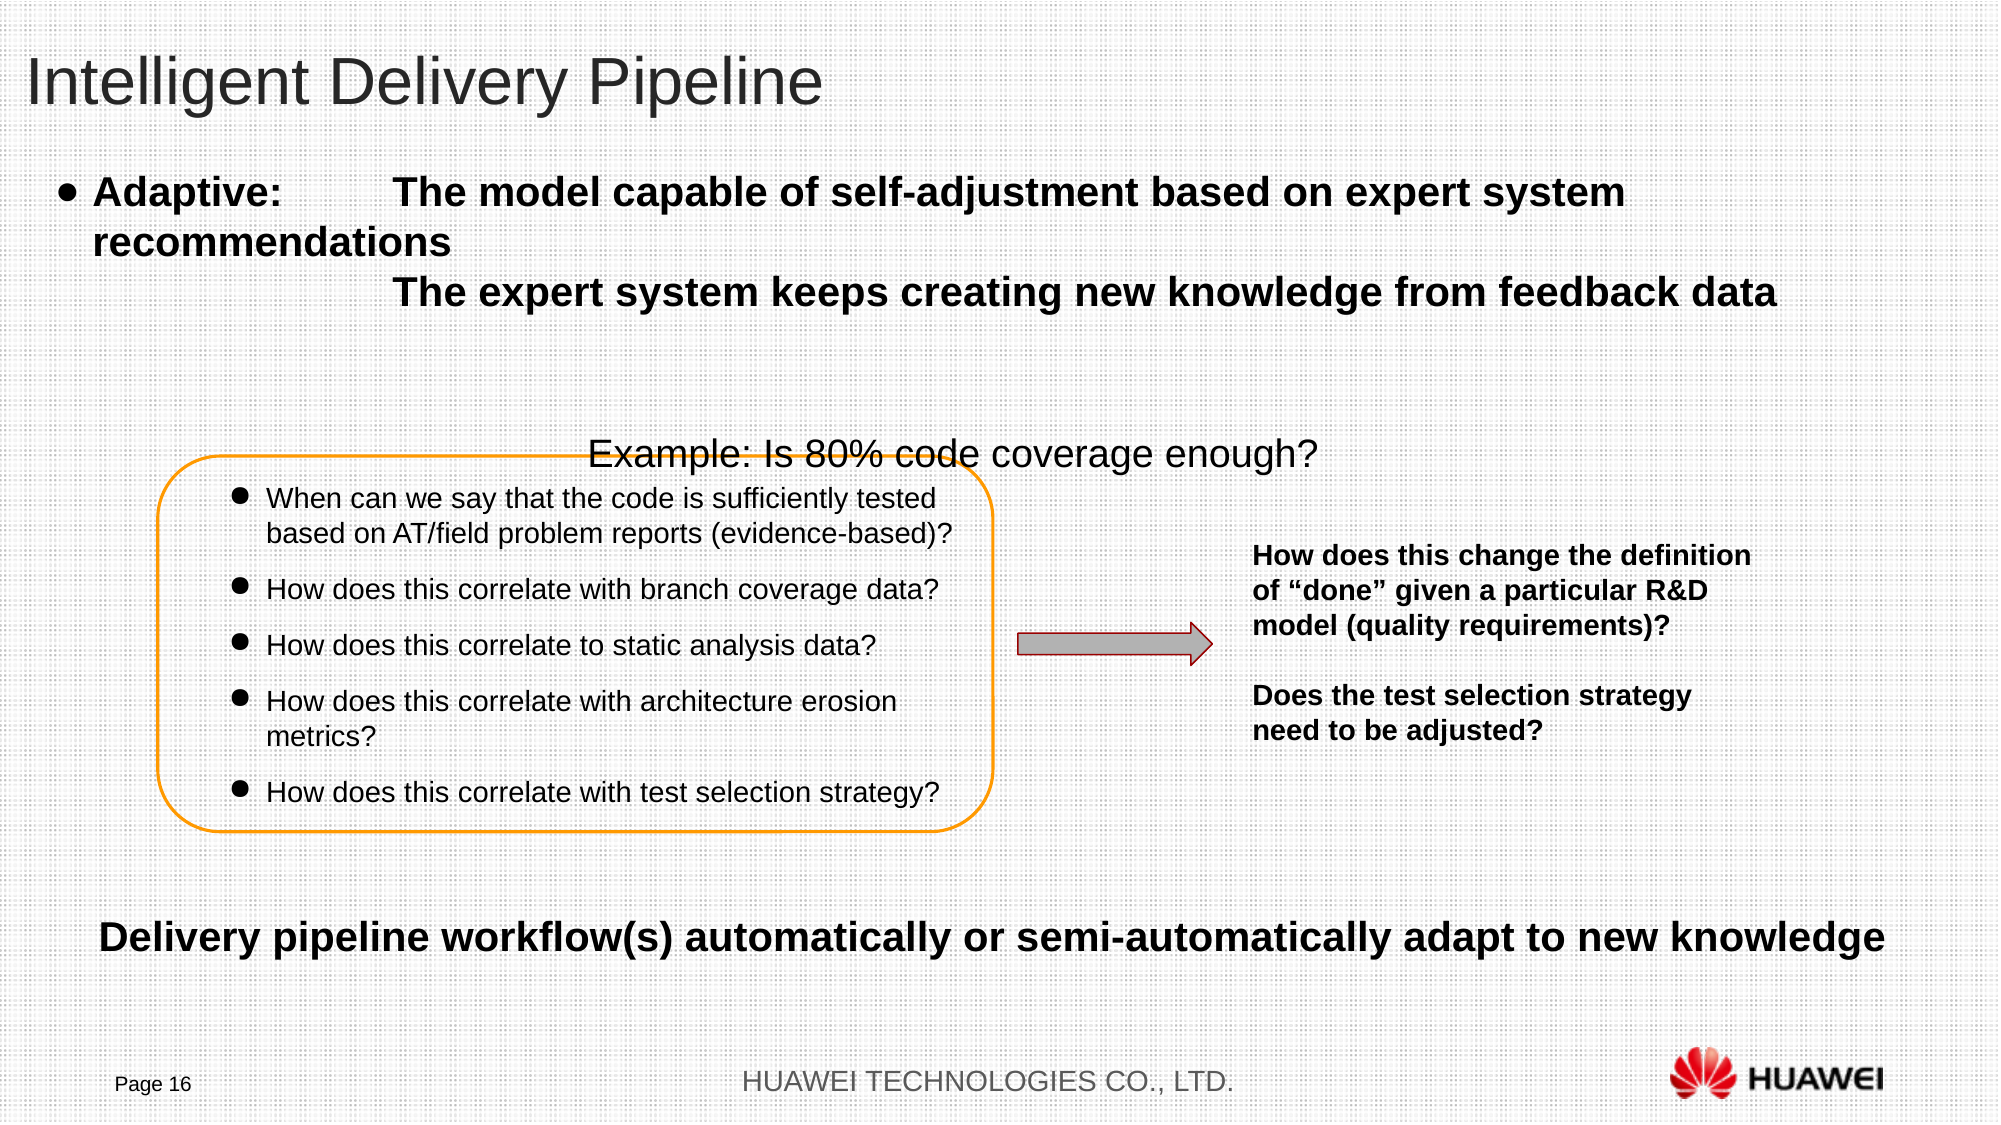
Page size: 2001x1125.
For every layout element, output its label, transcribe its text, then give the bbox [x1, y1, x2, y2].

list Adaptive: The model capable of self-adjustment based on expert system recommendations The expert system keeps creating new knowledge from feedback data Example: Is 80% code coverage enough? [0, 156, 2001, 453]
picture [0, 453, 2001, 1125]
text_box Delivery pipeline workflow(s) automatically or semi-automatically adapt to new knowledge [14, 894, 1971, 976]
text_box When can we say that the code is sufficiently tested based on AT/field problem reports (evidence-based)? How does this correlate with branch coverage data? How does this correlate to static analysis data? How does this correlate with architecture erosion metrics? How does this correlate with test selection strategy? [157, 456, 993, 832]
text_box How does this change the definition of “done” given a particular R&D model (quality requirements)? Does the test selection strategy need to be adjusted? [1237, 521, 1771, 767]
text_box Intelligent Delivery Pipeline [25, 37, 1960, 119]
text_box [1017, 622, 1213, 666]
picture [0, 1, 2001, 156]
